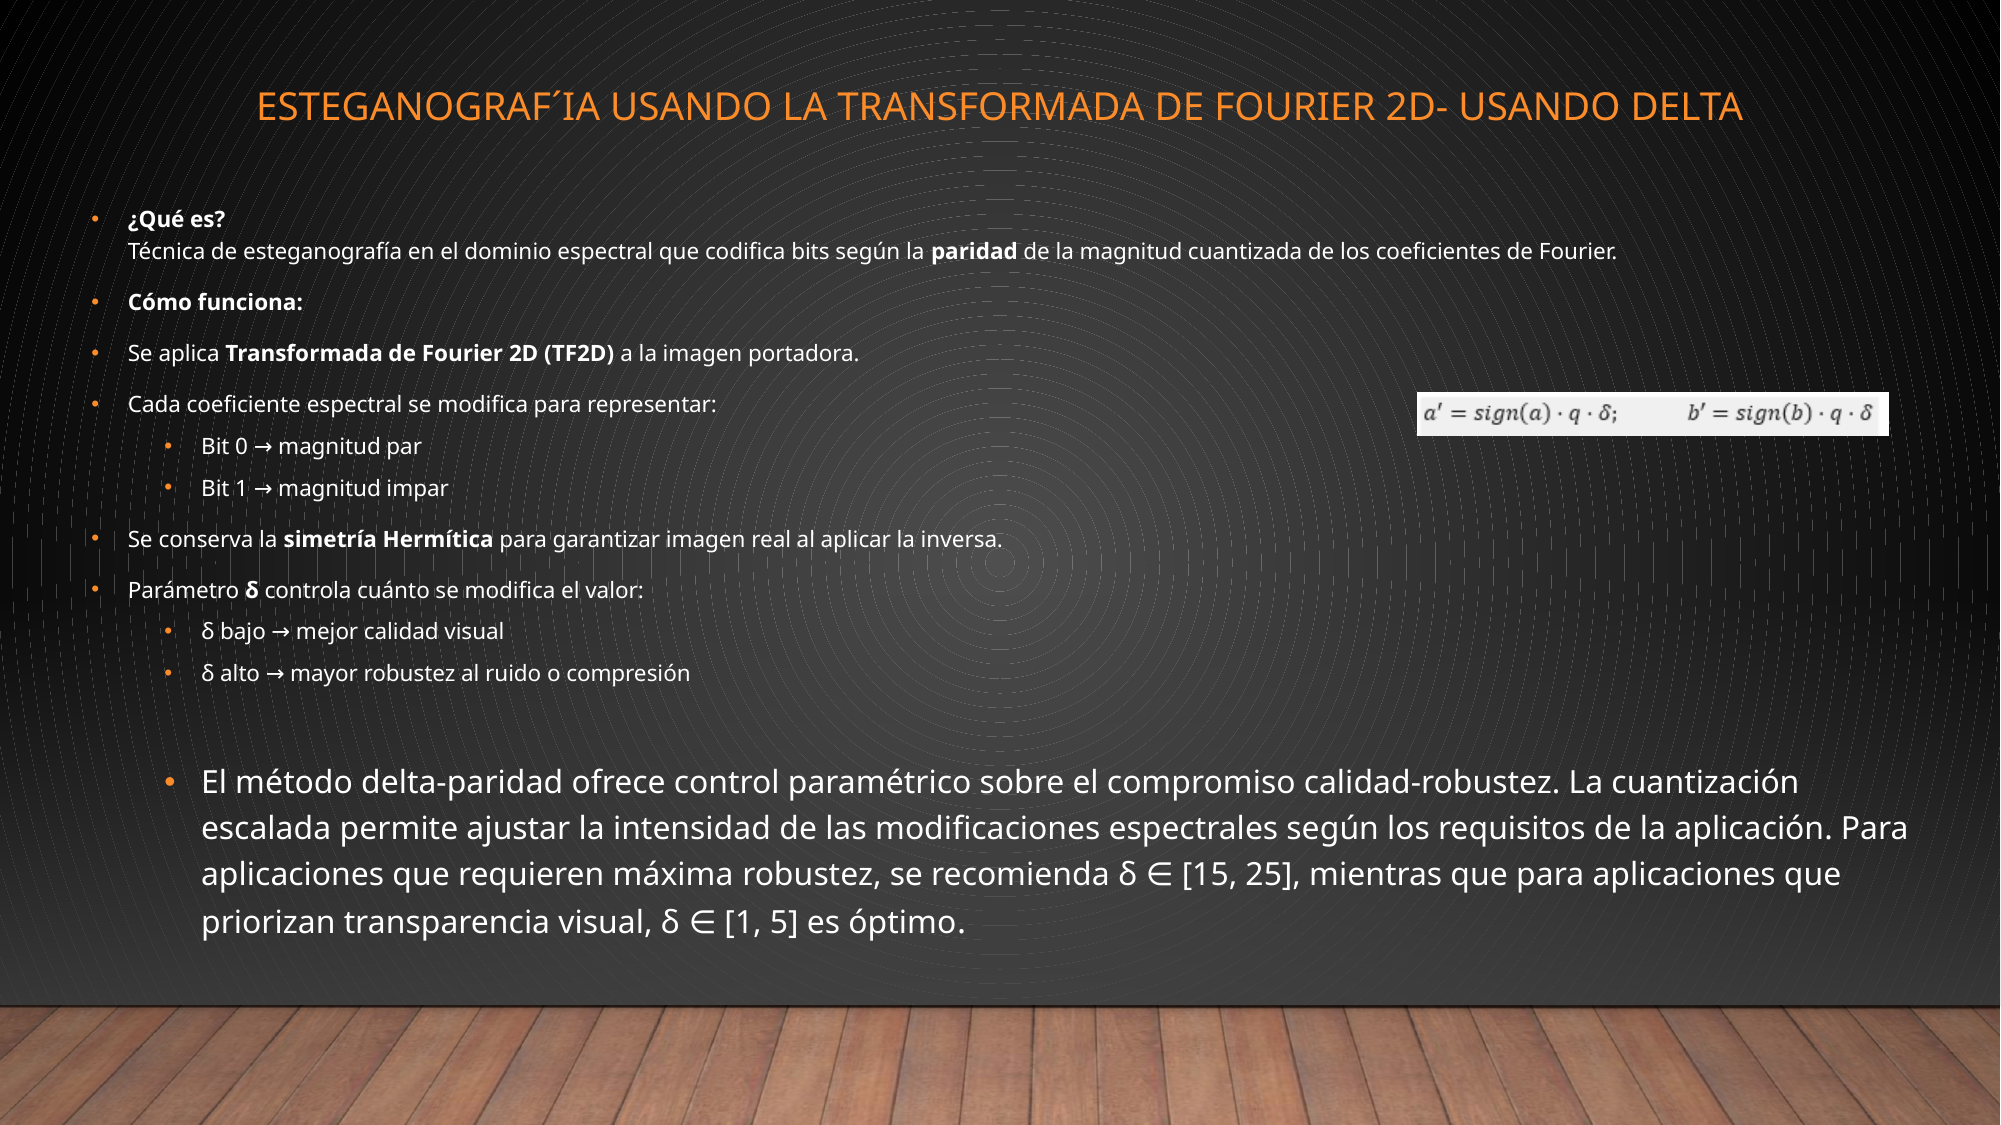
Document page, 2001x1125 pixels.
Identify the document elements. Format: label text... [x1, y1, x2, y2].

picture [1417, 391, 1889, 437]
list ¿Qué es? Técnica de esteganografía en el dominio espectral que codifica bits según la paridad de la magnitud cuantizada de los coeficientes de Fourier. Cómo funciona: Se aplica Transformada de Fourier 2D (TF2D) a la imagen portadora. Cada coeficiente espectral se modifica para representar: Bit 0 → magnitud par Bit 1 → magnitud impar Se conserva la simetría Hermítica para garantizar imagen real al aplicar la inversa. Parámetro δ controla cuánto se modifica el valor: δ bajo → mejor calidad visual δ alto → mayor robustez al ruido o compresión El método delta-paridad ofrece control paramétrico sobre el compromiso calidad-robustez. La cuantización escalada permite ajustar la intensidad de las modificaciones espectrales según los requisitos de la aplicación. Para aplicaciones que requieren máxima robustez, se recomienda δ ∈ [15, 25], mientras que para aplicaciones que priorizan transparencia visual, δ ∈ [1, 5] es óptimo. [76, 192, 1935, 950]
picture [0, 1005, 2000, 1125]
title Esteganograf´ıa usando la Transformada de Fourier 2D- usando Delta [238, 60, 1763, 157]
